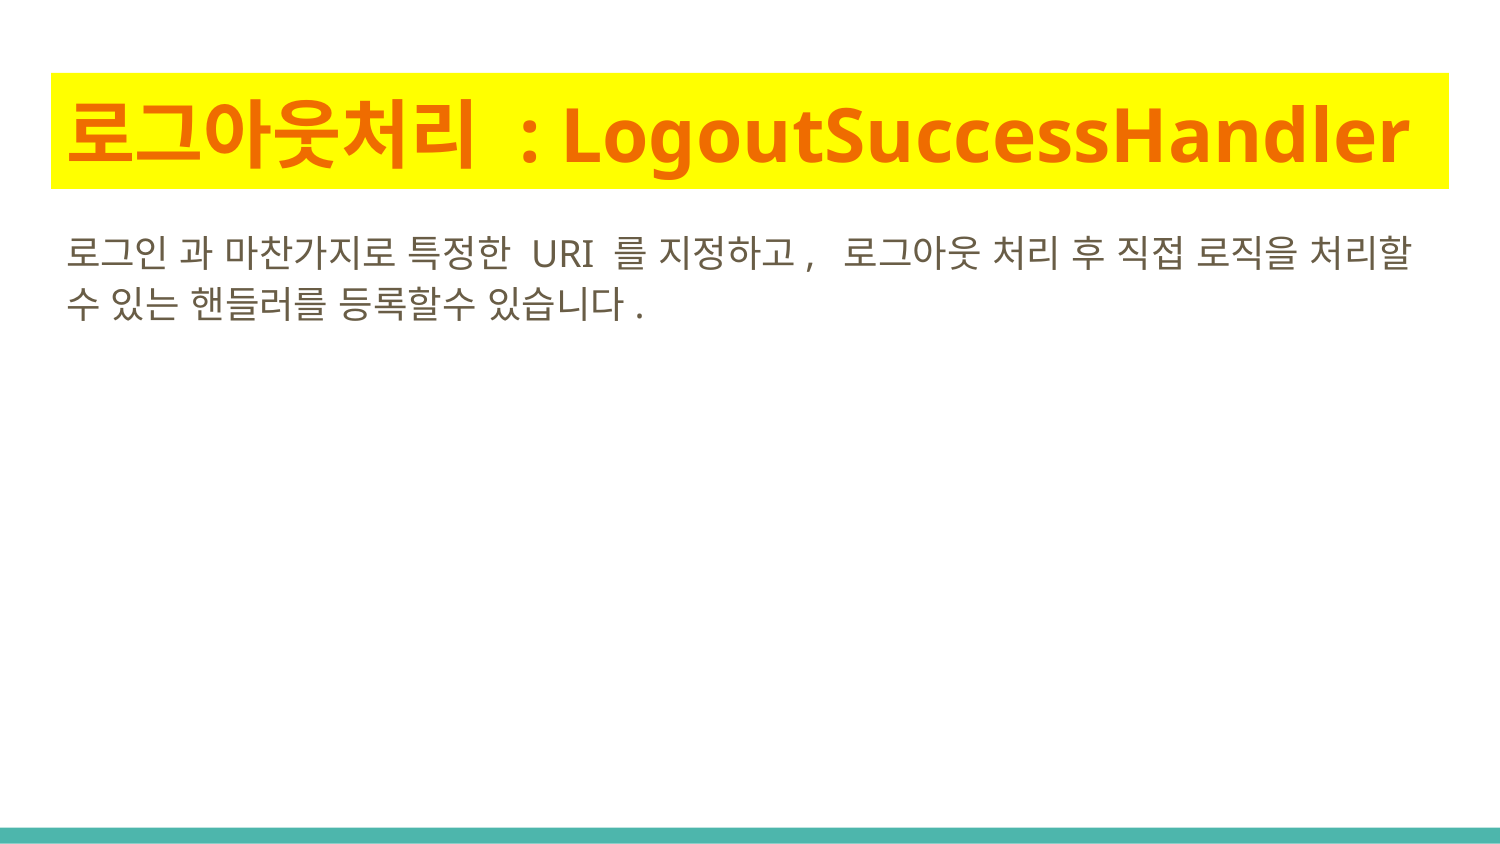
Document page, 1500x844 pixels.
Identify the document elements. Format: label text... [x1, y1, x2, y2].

list 로그인 과 마찬가지로 특정한 URI 를 지정하고, 로그아웃 처리 후 직접 로직을 처리할 수 있는 핸들러를 등록할수 있습니다. [51, 207, 1449, 750]
title 로그아웃처리 : LogoutSuccessHandler [51, 72, 1449, 189]
